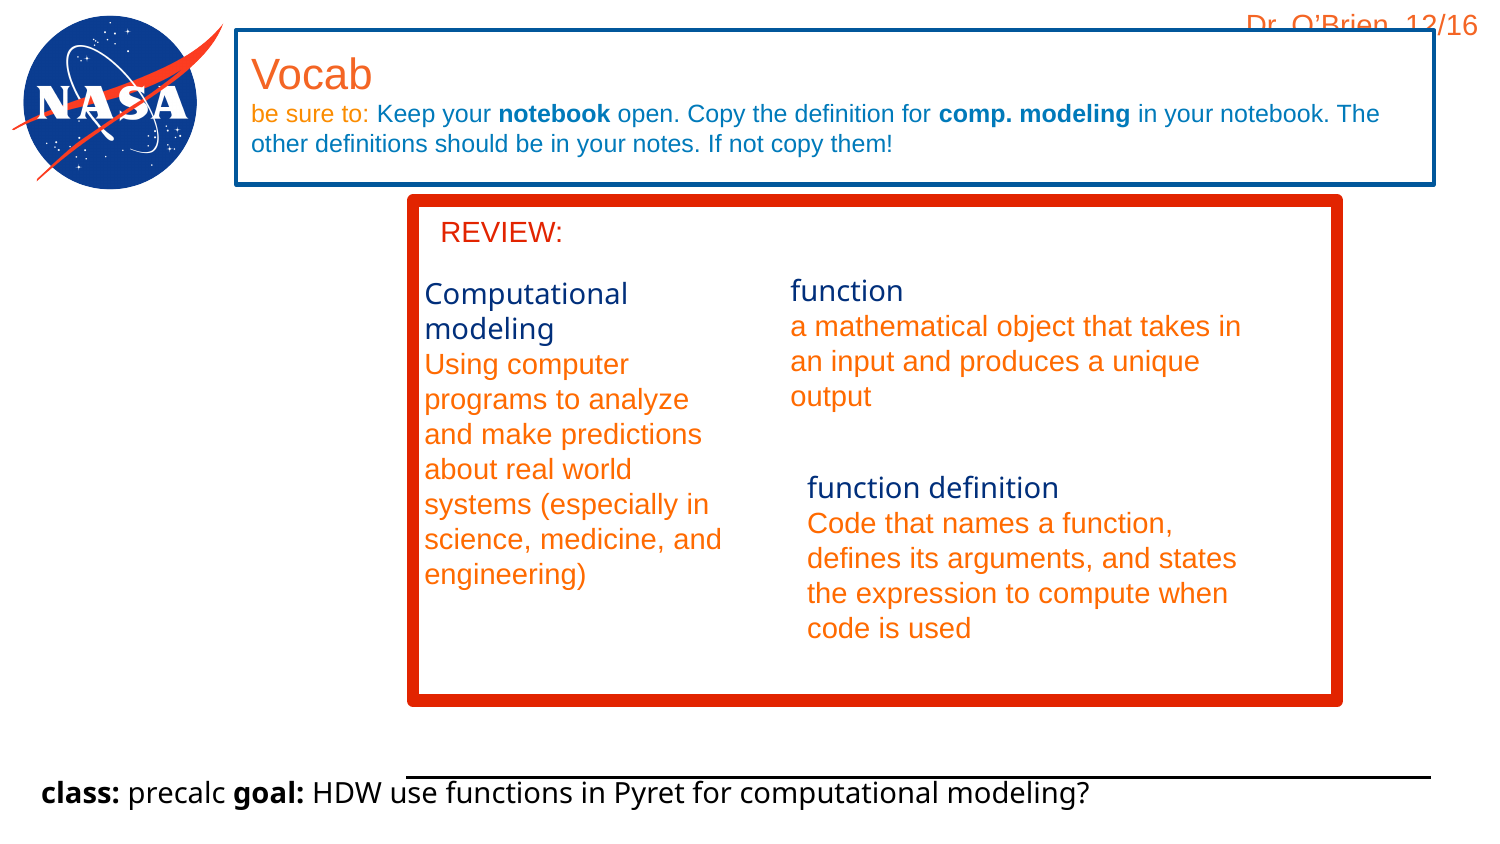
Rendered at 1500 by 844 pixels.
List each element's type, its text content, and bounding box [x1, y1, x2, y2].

picture [0, 0, 338, 213]
title Vocab be sure to: Keep your notebook open. Copy the definition for comp. modeling in your notebook. The other definitions should be in your notes. If not copy them! [235, 29, 1435, 185]
text_box REVIEW: [440, 213, 564, 249]
text_box [413, 200, 1338, 701]
